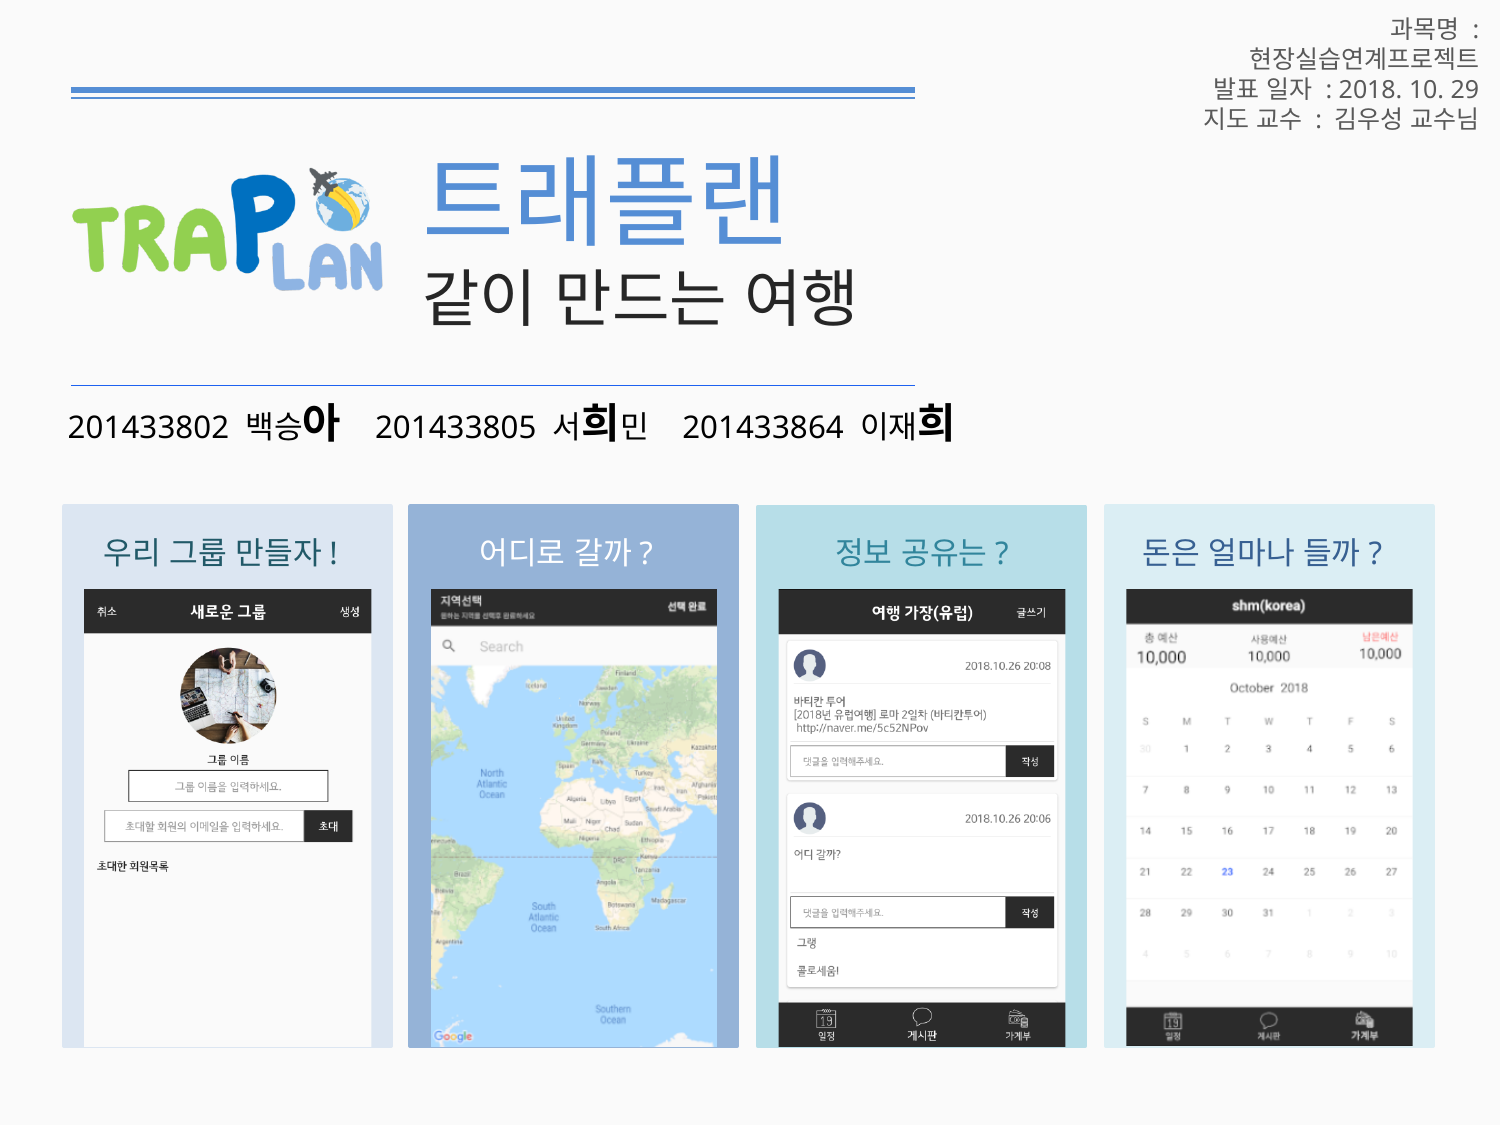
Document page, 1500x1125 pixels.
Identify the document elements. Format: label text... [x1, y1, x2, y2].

text_box 정보 공유는? [820, 526, 1065, 579]
text_box 우리 그룹 만들자! [88, 526, 378, 579]
text_box 트래플랜 같이 만드는 여행 [407, 131, 939, 342]
text_box 어디로 갈까? [464, 526, 691, 579]
text_box [408, 504, 739, 1048]
text_box [756, 505, 1087, 1048]
text_box [1104, 504, 1435, 1048]
text_box 201433802 백승아 201433805 서희민 201433864 이재희 [53, 388, 1058, 454]
picture [83, 588, 372, 1047]
text_box 과목명 : 현장실습연계프로젝트 발표 일자 : 2018. 10. 29 지도 교수 : 김우성 교수님 [1139, 5, 1495, 141]
text_box [62, 504, 393, 1048]
picture [778, 588, 1066, 1048]
picture [430, 588, 718, 1048]
picture [1126, 588, 1413, 1047]
text_box 돈은 얼마나 들까? [1127, 526, 1414, 579]
picture [61, 151, 400, 324]
